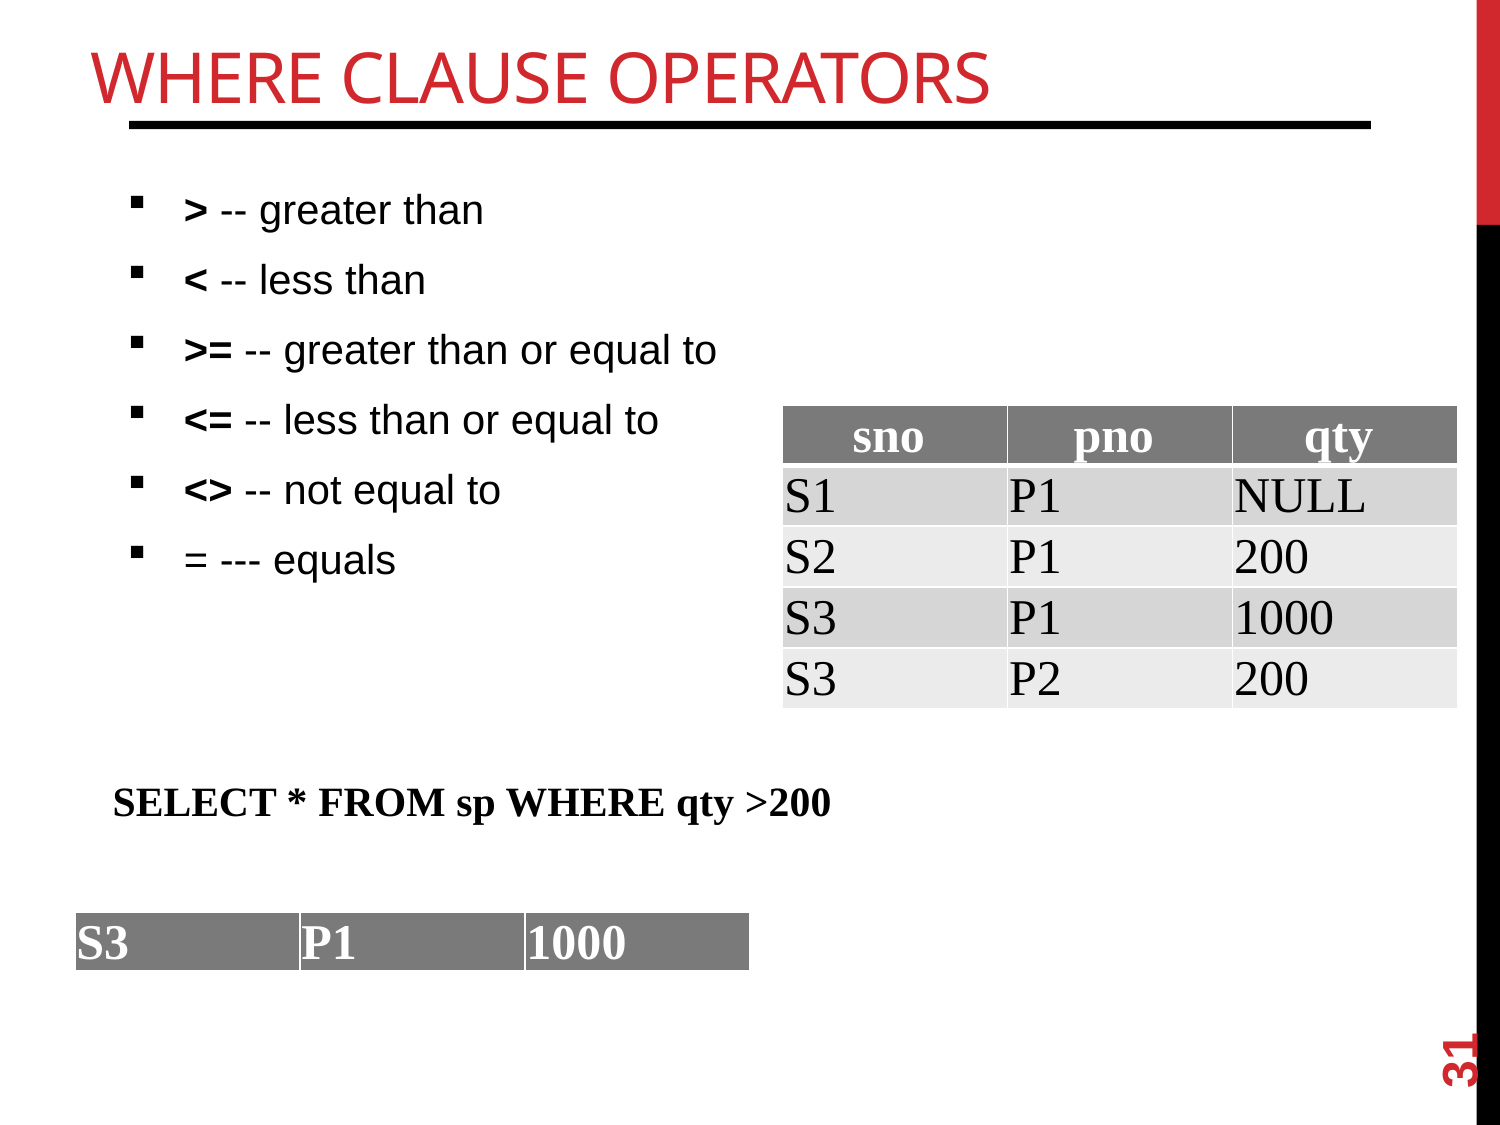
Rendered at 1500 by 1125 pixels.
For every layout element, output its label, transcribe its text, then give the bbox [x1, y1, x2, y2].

table_header pno [1008, 406, 1232, 463]
table_cell S3 [783, 649, 1007, 708]
table_header S3 [76, 913, 299, 970]
table_cell 200 [1233, 527, 1457, 586]
title Where clause operators [75, 24, 1475, 125]
table_cell P1 [1008, 588, 1232, 647]
table_cell P2 [1008, 649, 1232, 708]
slide_number 31 [1427, 887, 1488, 1104]
table_header qty [1233, 406, 1457, 463]
table_cell NULL [1233, 468, 1457, 525]
list > -- greater than < -- less than >= -- greater than or equal to <= -- less than or equal to <> -- not equal to = --- equals [112, 174, 1463, 613]
table_cell S3 [783, 588, 1007, 647]
table_cell 200 [1233, 649, 1457, 708]
table_header P1 [301, 913, 524, 970]
table_header 1000 [526, 913, 749, 970]
table_cell 1000 [1233, 588, 1457, 647]
table_cell P1 [1008, 527, 1232, 586]
table_header sno [783, 406, 1007, 463]
table_cell S2 [783, 527, 1007, 586]
table_cell P1 [1008, 468, 1232, 525]
text_box SELECT * FROM sp WHERE qty >200 [37, 774, 1000, 825]
table_cell S1 [783, 468, 1007, 525]
